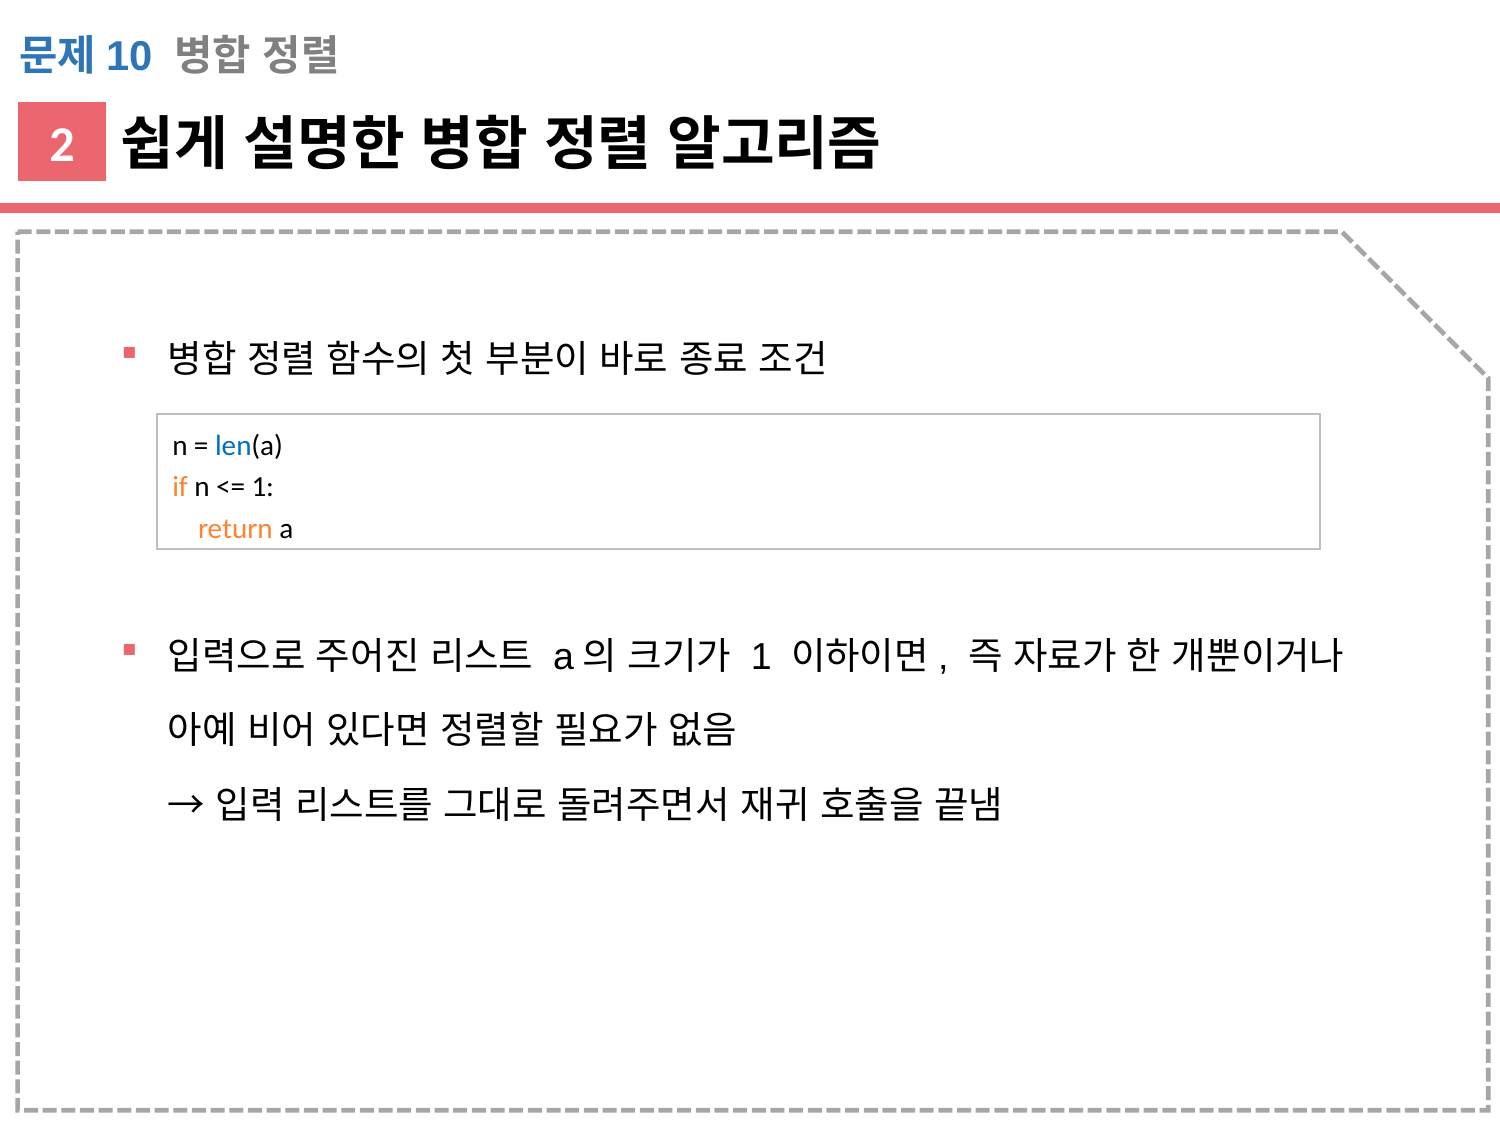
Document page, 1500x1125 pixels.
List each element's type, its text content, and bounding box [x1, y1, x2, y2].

text_box n = len(a) if n <= 1: return a [156, 413, 1321, 550]
text_box 2 [17, 101, 106, 182]
text_box 쉽게 설명한 병합 정렬 알고리즘 [106, 98, 1489, 184]
text_box 병합 정렬 함수의 첫 부분이 바로 종료 조건 입력으로 주어진 리스트 a의 크기가 1 이하이면, 즉 자료가 한 개뿐이거나 아예 비어 있다면 정렬할 필요가 없음 → 입력 리스트를 그대로 돌려주면서 재귀 호출을 끝냄 [106, 298, 1422, 834]
text_box [16, 230, 1490, 1112]
text_box 문제10 병합 정렬 [4, 21, 1422, 86]
